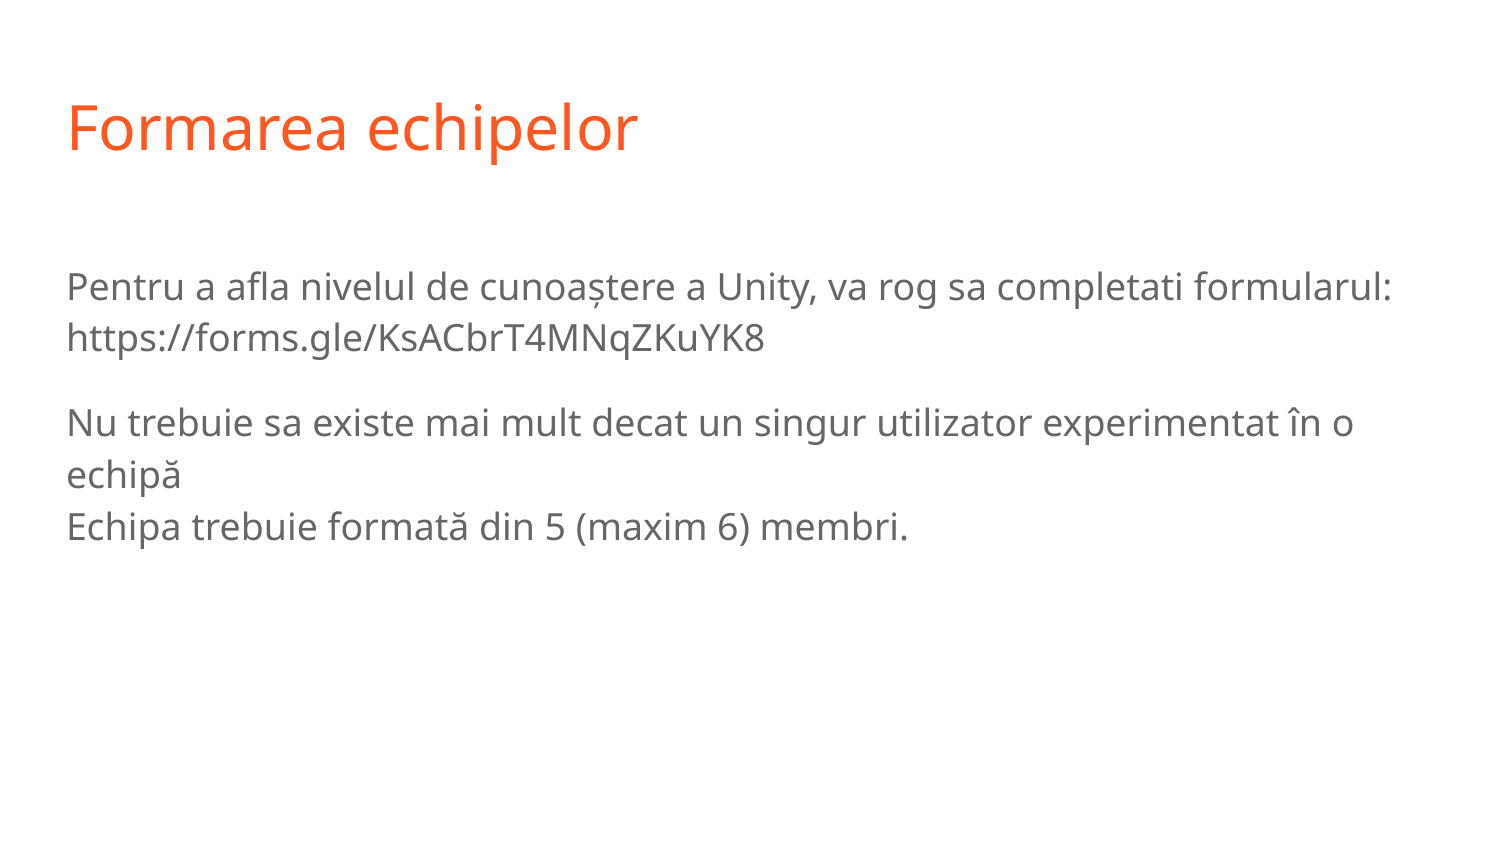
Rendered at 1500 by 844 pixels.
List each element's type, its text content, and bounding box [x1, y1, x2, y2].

list Pentru a afla nivelul de cunoaștere a Unity, va rog sa completati formularul: https://forms.gle/KsACbrT4MNqZKuYK8 Nu trebuie sa existe mai mult decat un singur utilizator experimentat în o echipă Echipa trebuie formată din 5 (maxim 6) membri. [51, 189, 1449, 750]
title Formarea echipelor [51, 72, 1449, 167]
